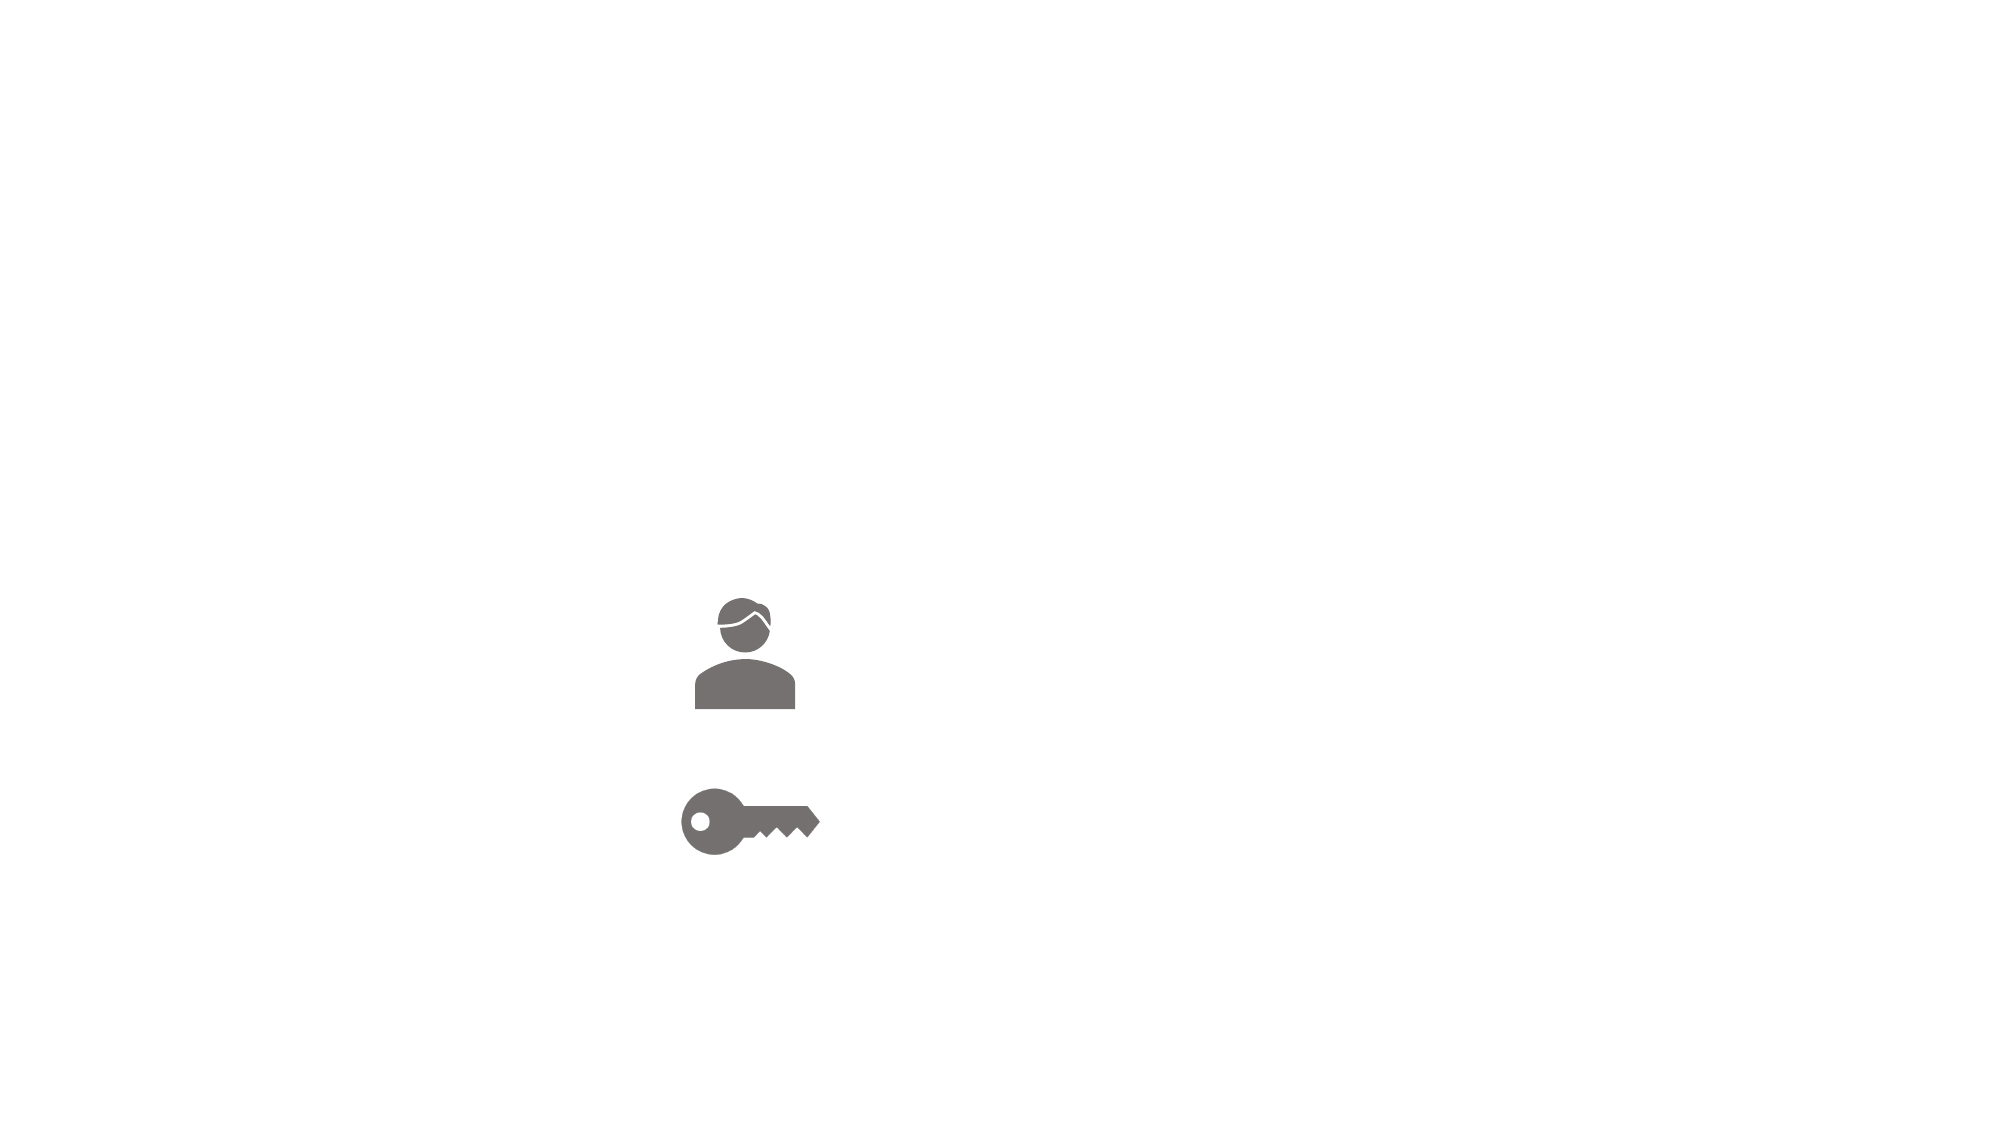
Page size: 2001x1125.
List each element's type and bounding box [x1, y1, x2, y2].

text_box [670, 580, 821, 731]
picture [675, 746, 826, 897]
